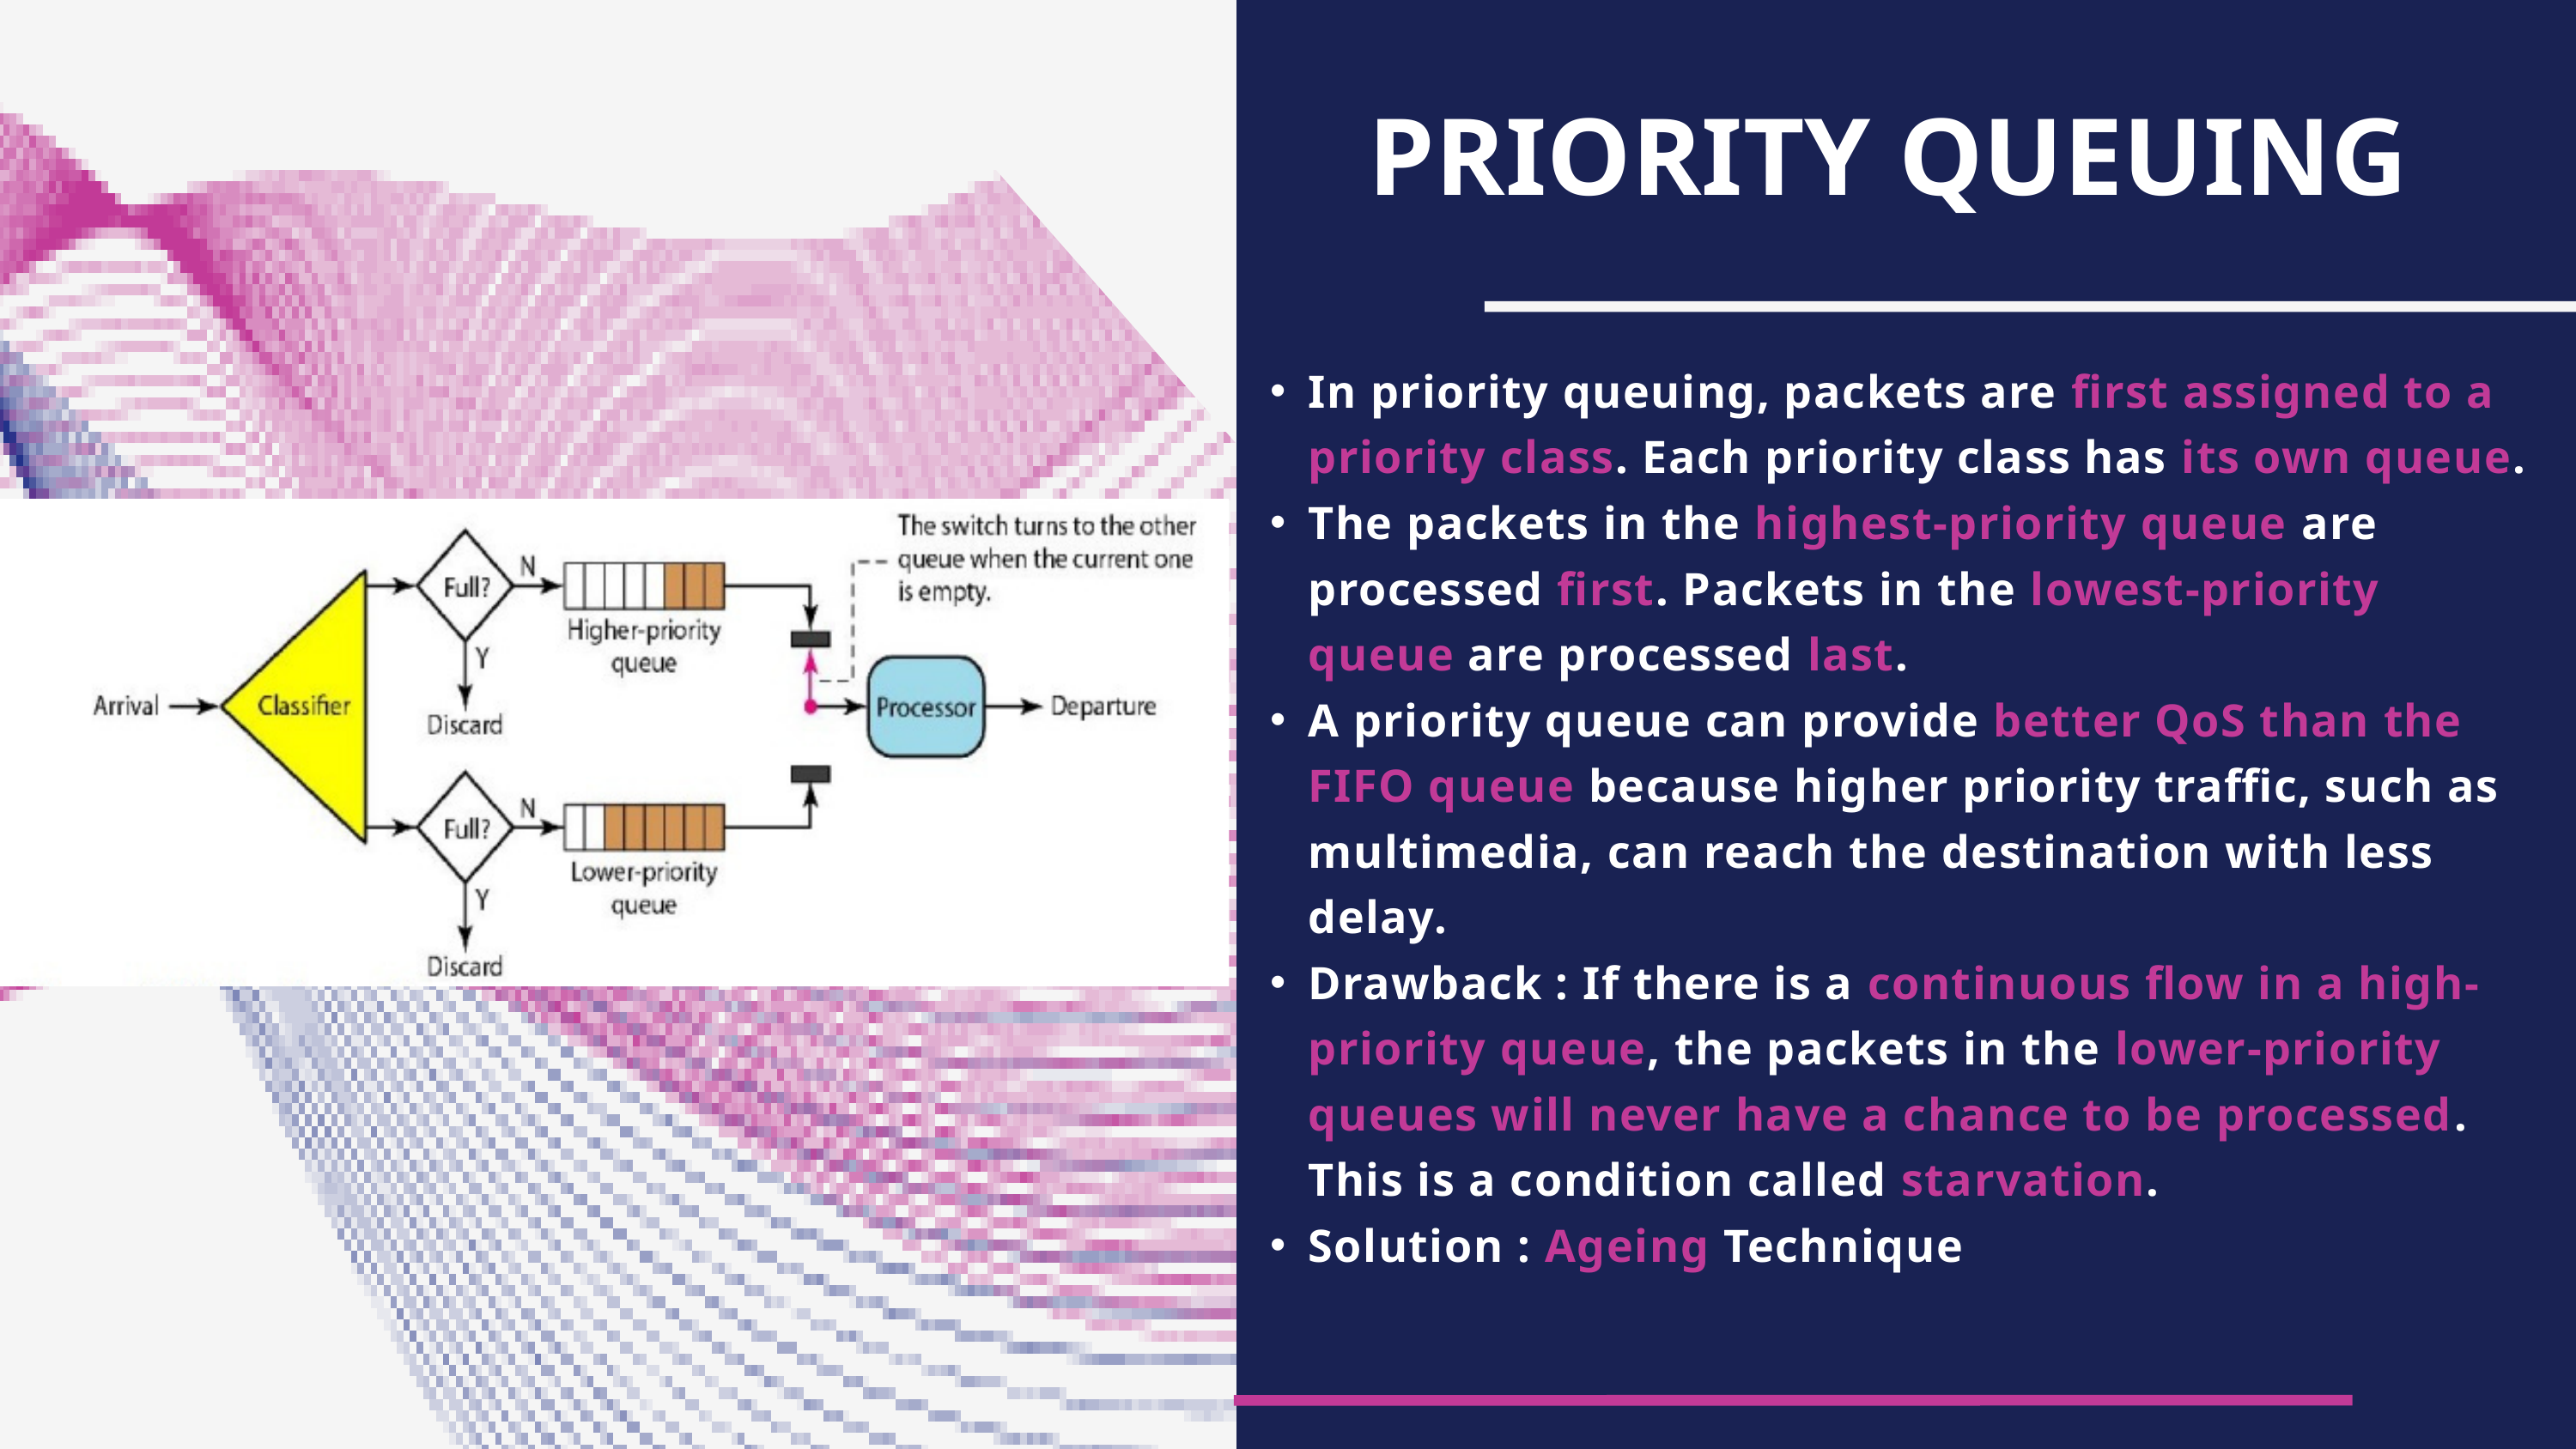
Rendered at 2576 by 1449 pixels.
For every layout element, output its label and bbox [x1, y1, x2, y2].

text_box [0, 986, 1236, 1449]
text_box [0, 499, 1128, 986]
text_box [0, 0, 1128, 499]
text_box [1133, 54, 2576, 1432]
